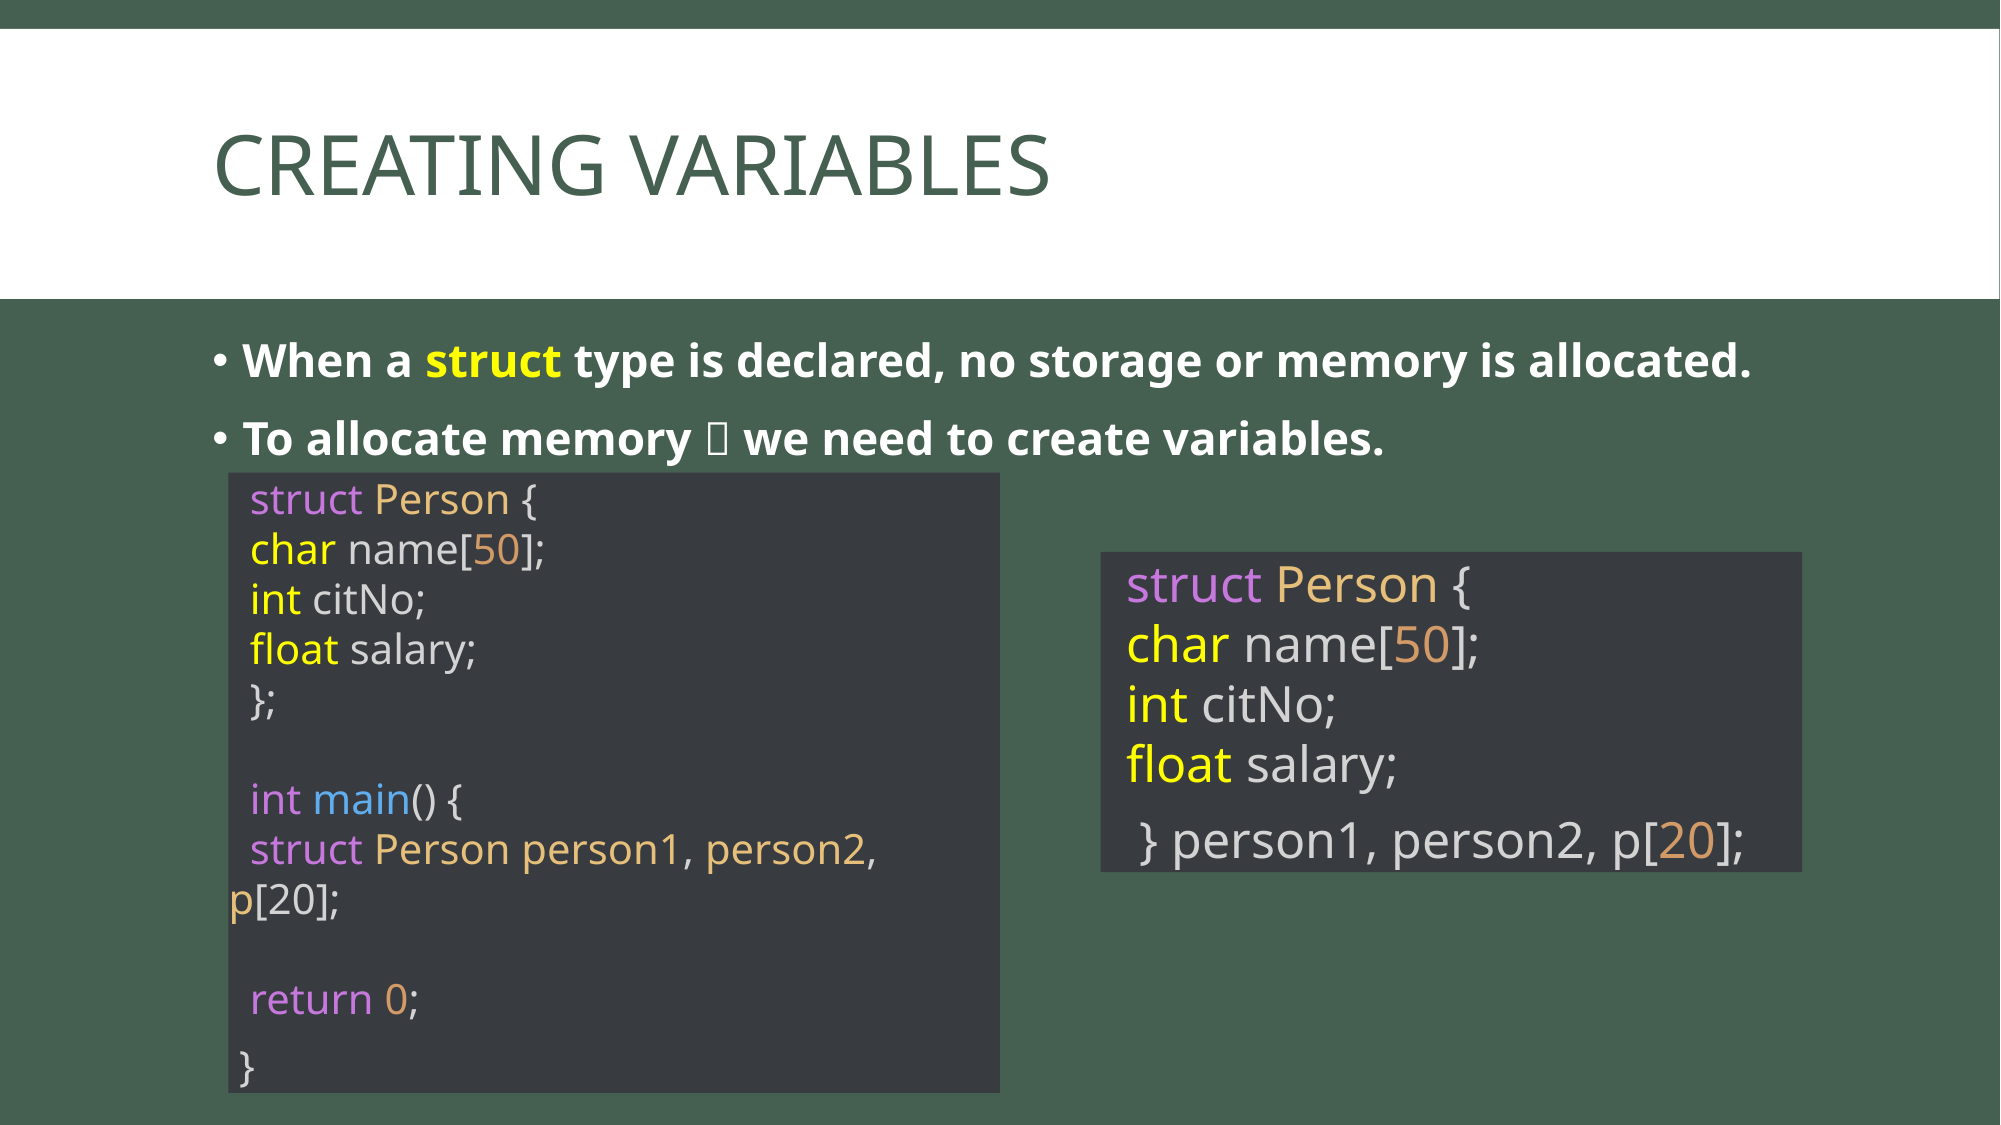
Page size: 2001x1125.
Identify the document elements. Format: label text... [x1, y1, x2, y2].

text_box struct Person { char name[50]; int citNo; float salary; }; int main() { struct Person person1, person2, p[20]; return 0; } [228, 472, 1000, 1093]
title Creating Variables [197, 46, 1803, 295]
text_box struct Person { char name[50]; int citNo; float salary; } person1, person2, p[20]; [1100, 551, 1803, 873]
list When a struct type is declared, no storage or memory is allocated. To allocate memory  we need to create variables. [197, 329, 1803, 1020]
